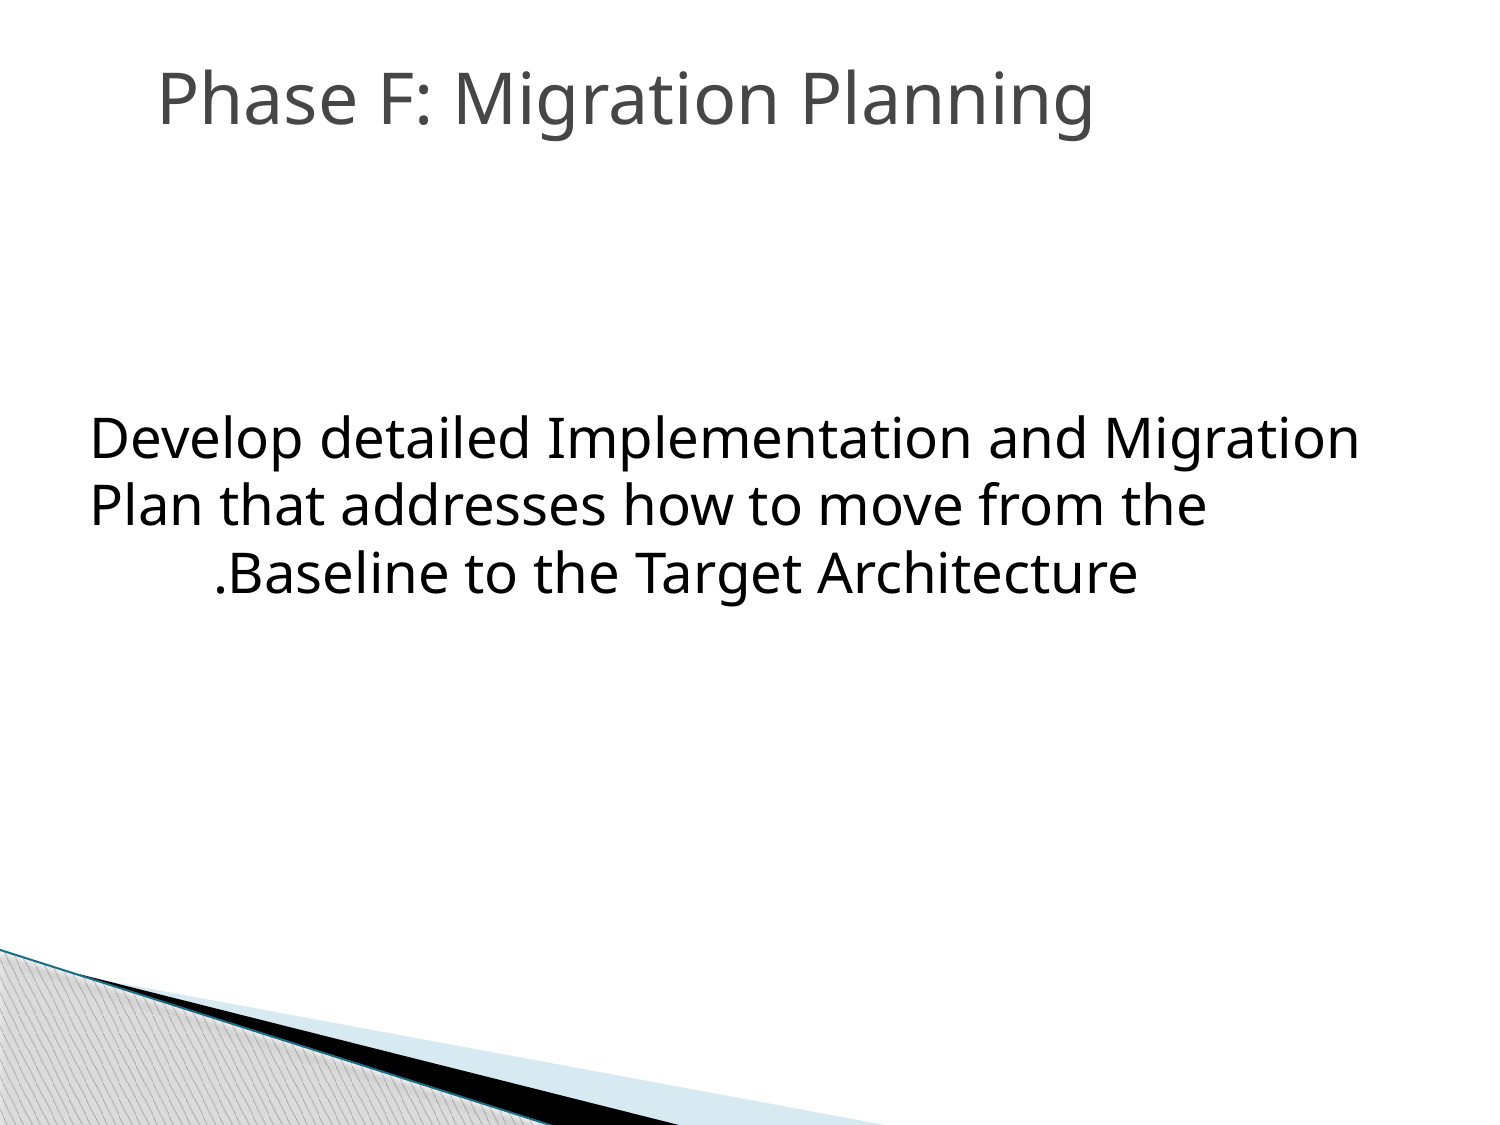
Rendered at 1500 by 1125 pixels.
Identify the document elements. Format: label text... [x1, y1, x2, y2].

list Develop detailed Implementation and Migration Plan that addresses how to move from the Baseline to the Target Architecture. [75, 243, 1425, 986]
title Phase F: Migration Planning [75, 45, 1425, 233]
